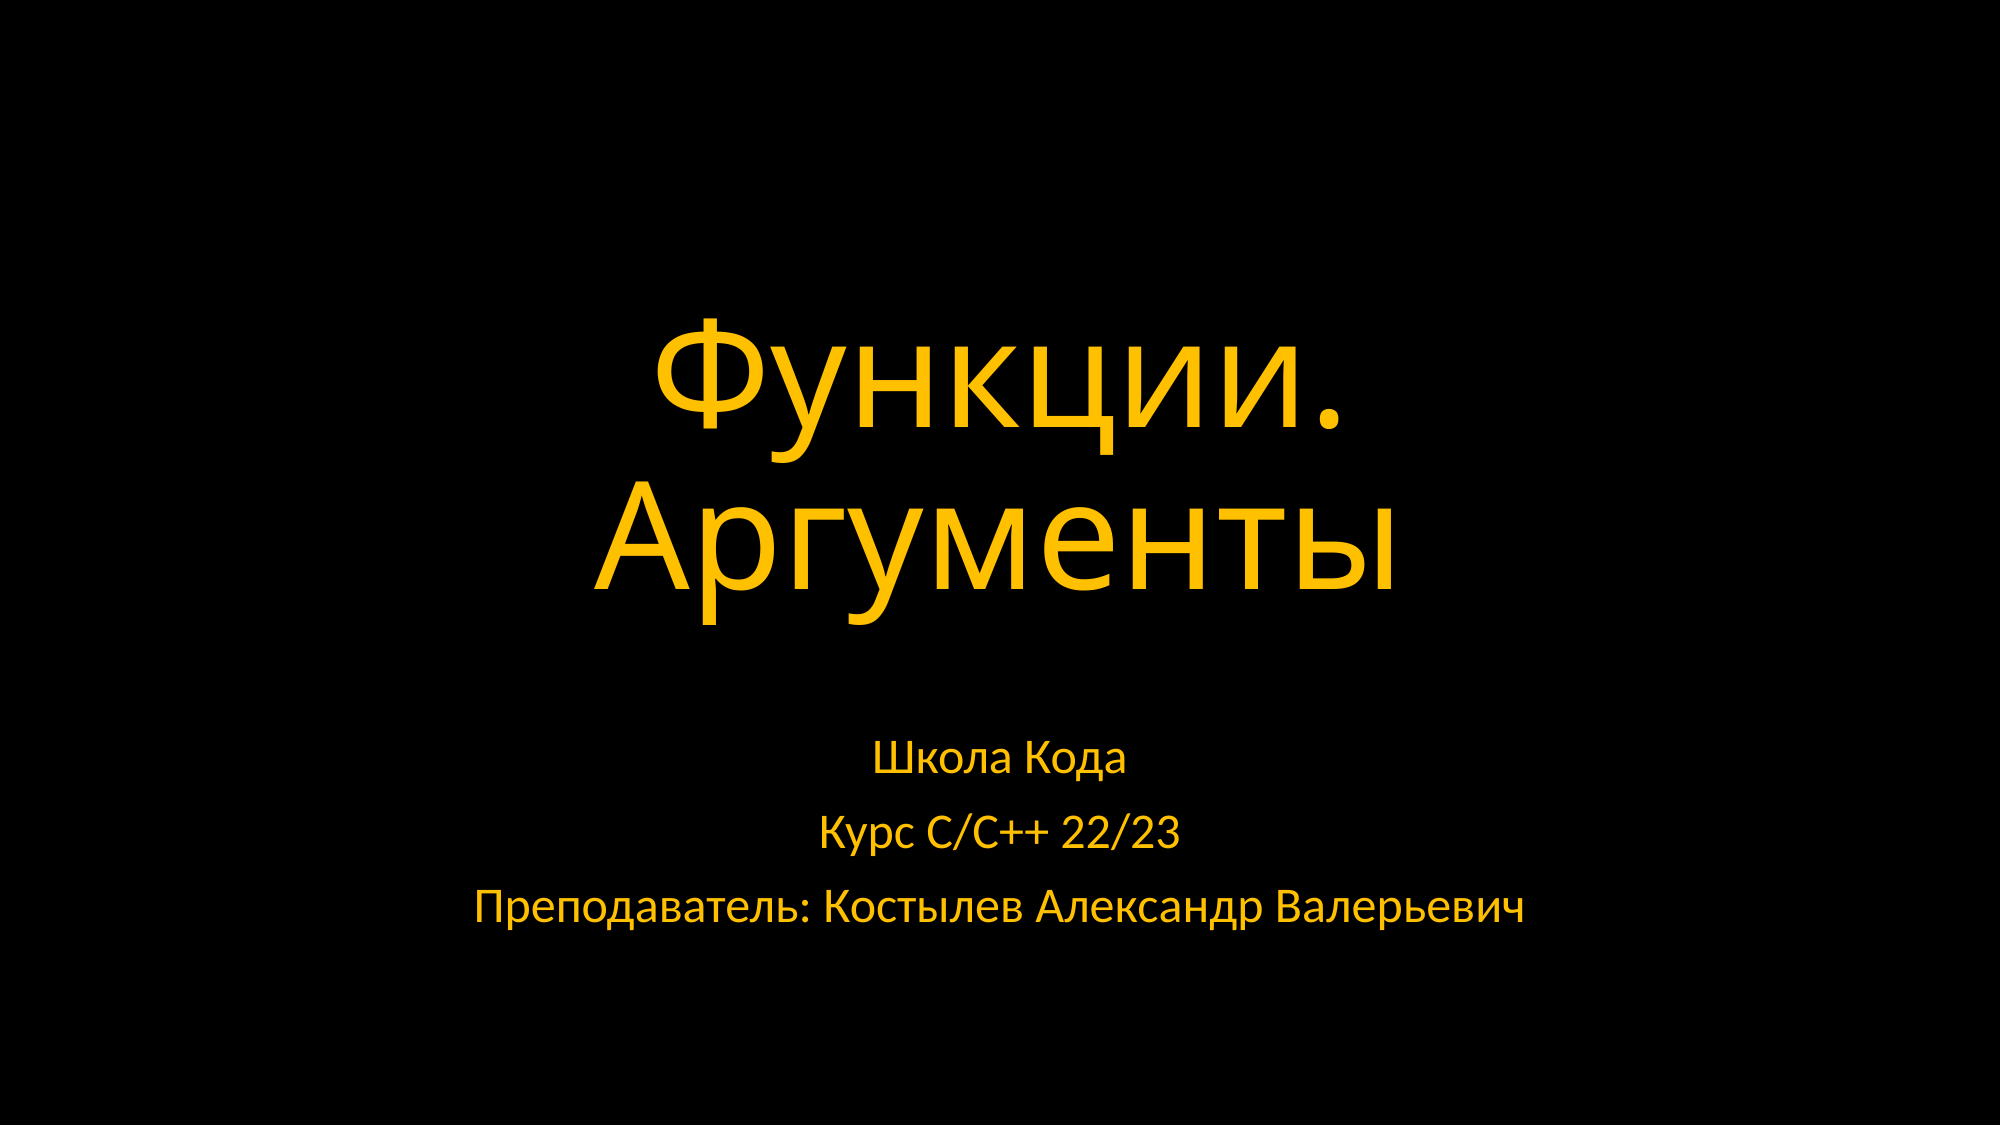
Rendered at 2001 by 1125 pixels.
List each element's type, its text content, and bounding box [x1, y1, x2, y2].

title Функции. Аргументы [0, 184, 2000, 630]
subtitle Школа Кода Курс С/С++ 22/23 Преподаватель: Костылев Александр Валерьевич [249, 722, 1750, 1071]
